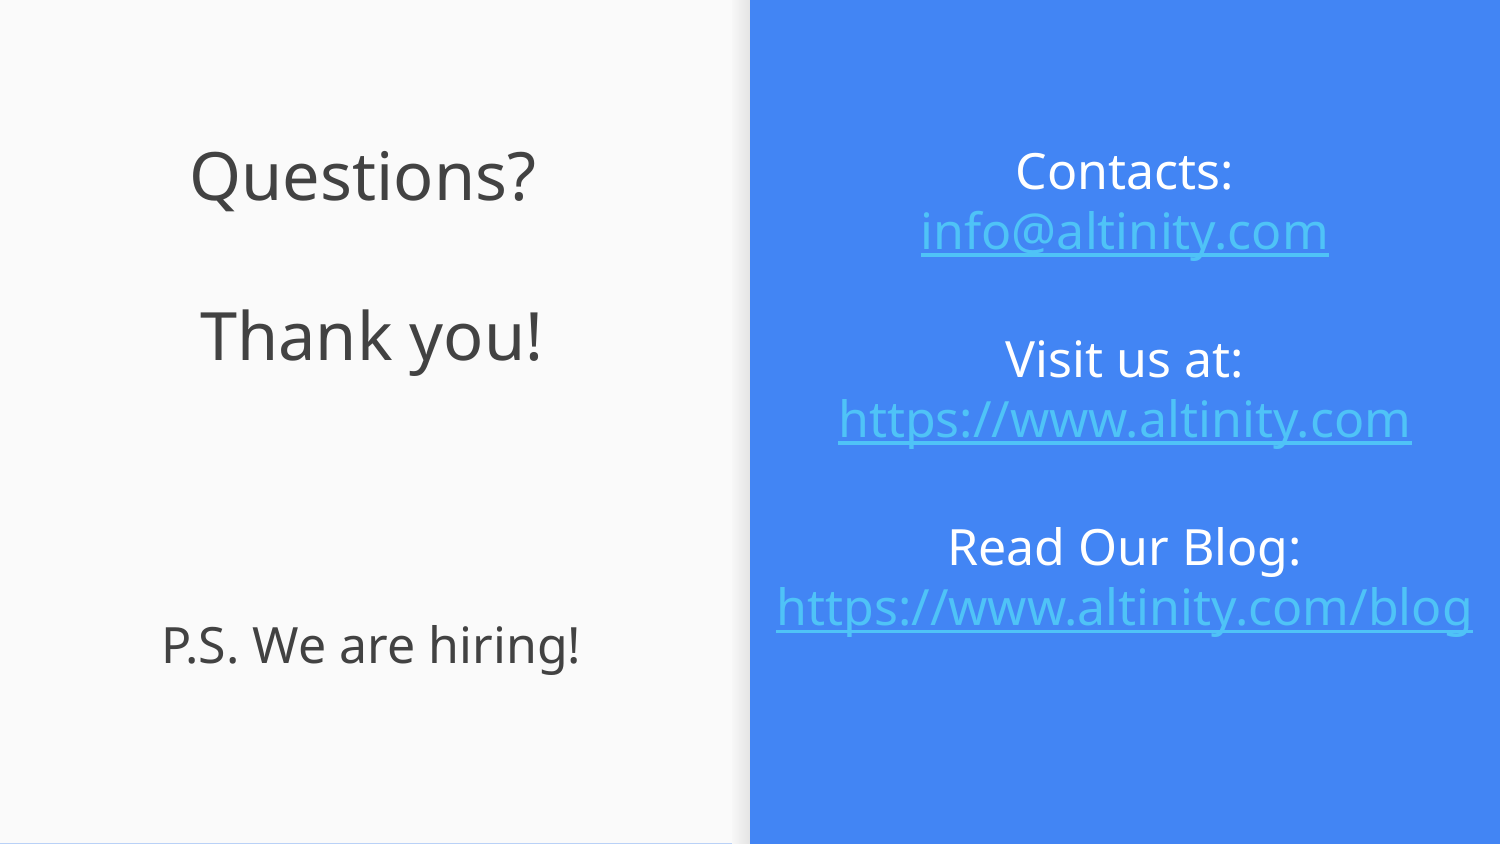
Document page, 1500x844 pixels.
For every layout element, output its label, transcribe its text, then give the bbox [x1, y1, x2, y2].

title Questions? Thank you! P.S. We are hiring! [39, 68, 704, 769]
list Contacts: info@altinity.com Visit us at: https://www.altinity.com Read Our Blog: https://www.altinity.com/blog [749, 118, 1500, 725]
